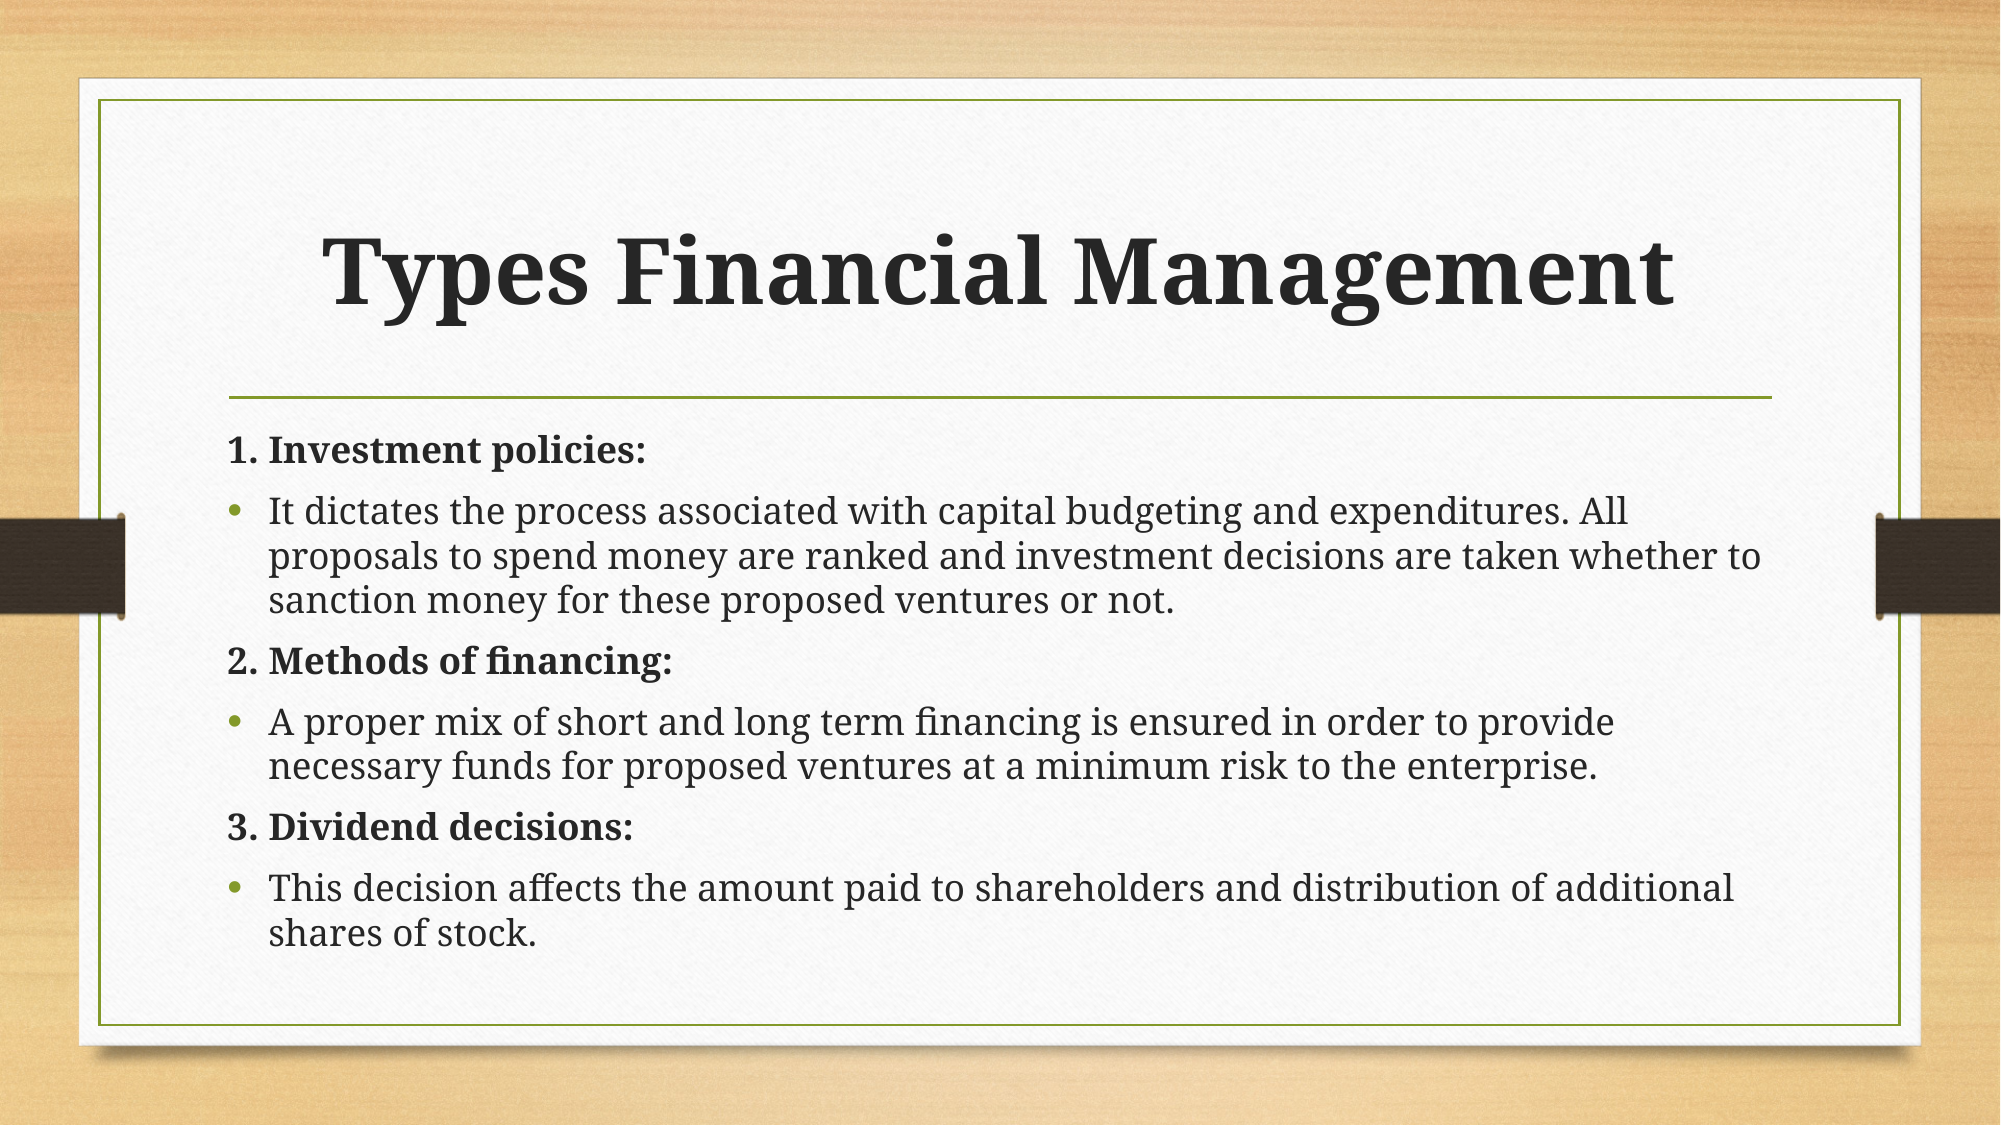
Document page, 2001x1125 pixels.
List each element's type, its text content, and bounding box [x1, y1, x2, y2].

title Types Financial Management [212, 161, 1788, 375]
picture [0, 0, 2001, 1125]
list 1. Investment policies: It dictates the process associated with capital budgeting and expenditures. All proposals to spend money are ranked and investment decisions are taken whether to sanction money for these proposed ventures or not. 2. Methods of financing: A proper mix of short and long term financing is ensured in order to provide necessary funds for proposed ventures at a minimum risk to the enterprise. 3. Dividend decisions: This decision affects the amount paid to shareholders and distribution of additional shares of stock. [212, 419, 1788, 964]
